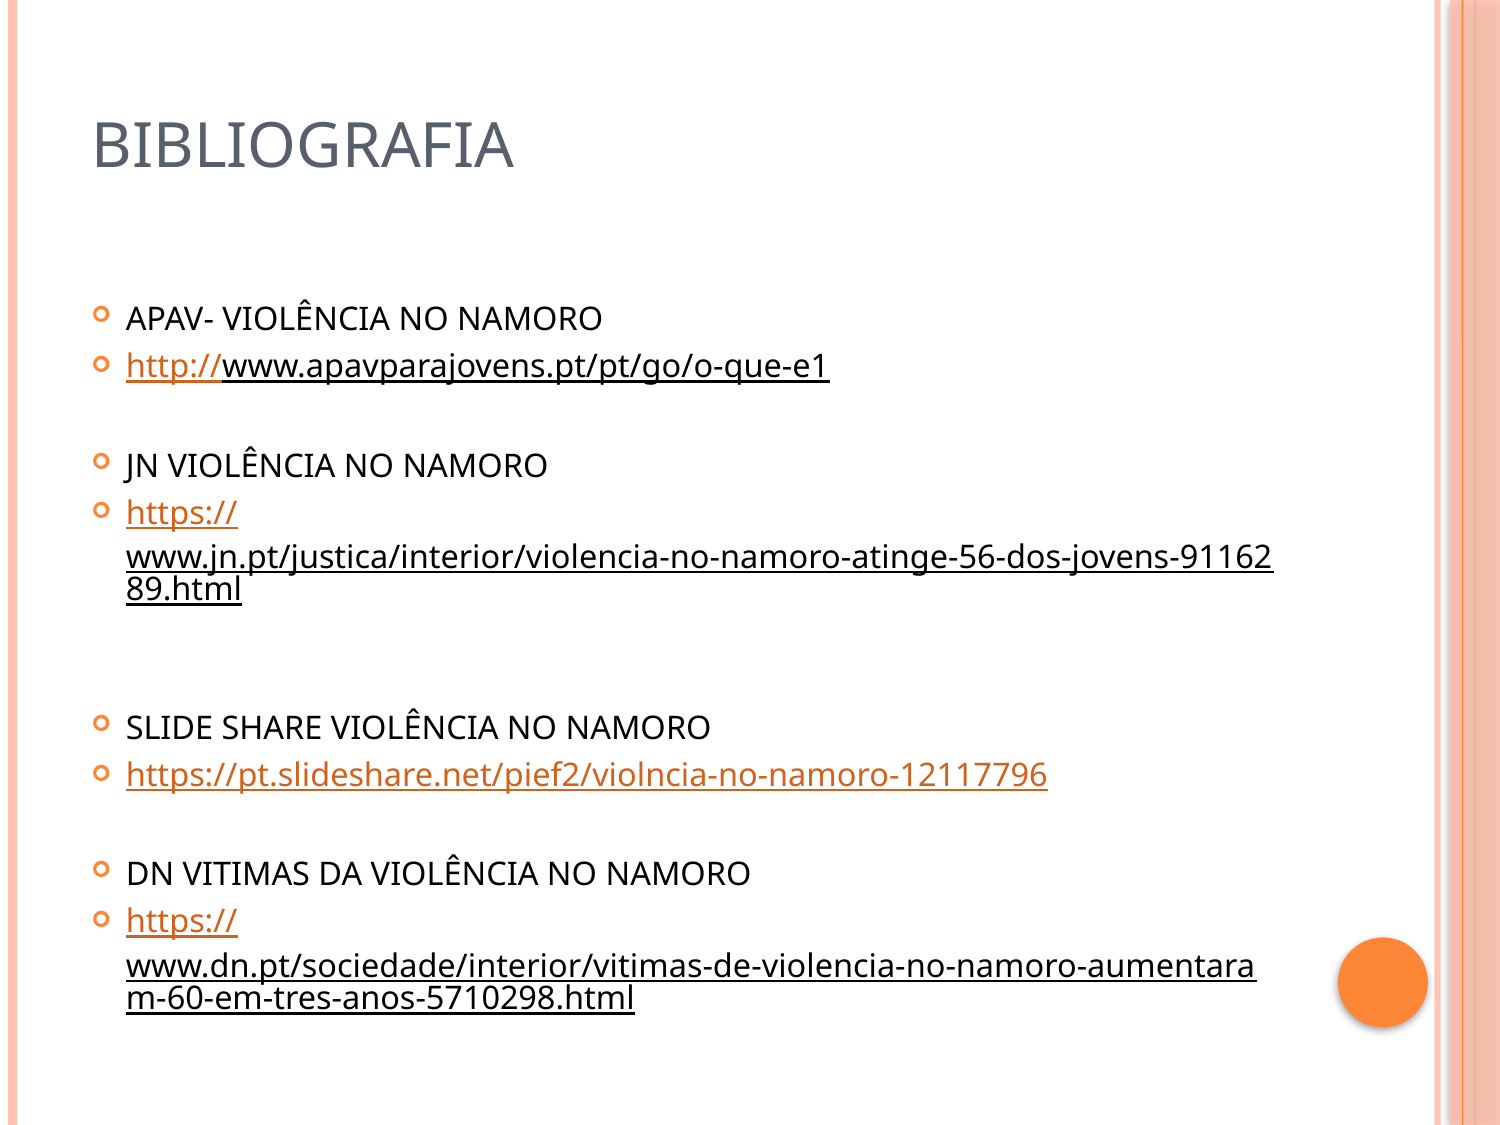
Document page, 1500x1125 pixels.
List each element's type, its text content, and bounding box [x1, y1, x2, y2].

title Bibliografia [76, 0, 1302, 188]
list APAV- VIOLÊNCIA NO NAMORO http://www.apavparajovens.pt/pt/go/o-que-e1 JN VIOLÊNCIA NO NAMORO https://www.jn.pt/justica/interior/violencia-no-namoro-atinge-56-dos-jovens-9116289.html SLIDE SHARE VIOLÊNCIA NO NAMORO https://pt.slideshare.net/pief2/violncia-no-namoro-12117796 DN VITIMAS DA VIOLÊNCIA NO NAMORO https://www.dn.pt/sociedade/interior/vitimas-de-violencia-no-namoro-aumentaram-60-em-tres-anos-5710298.html [76, 290, 1302, 1091]
